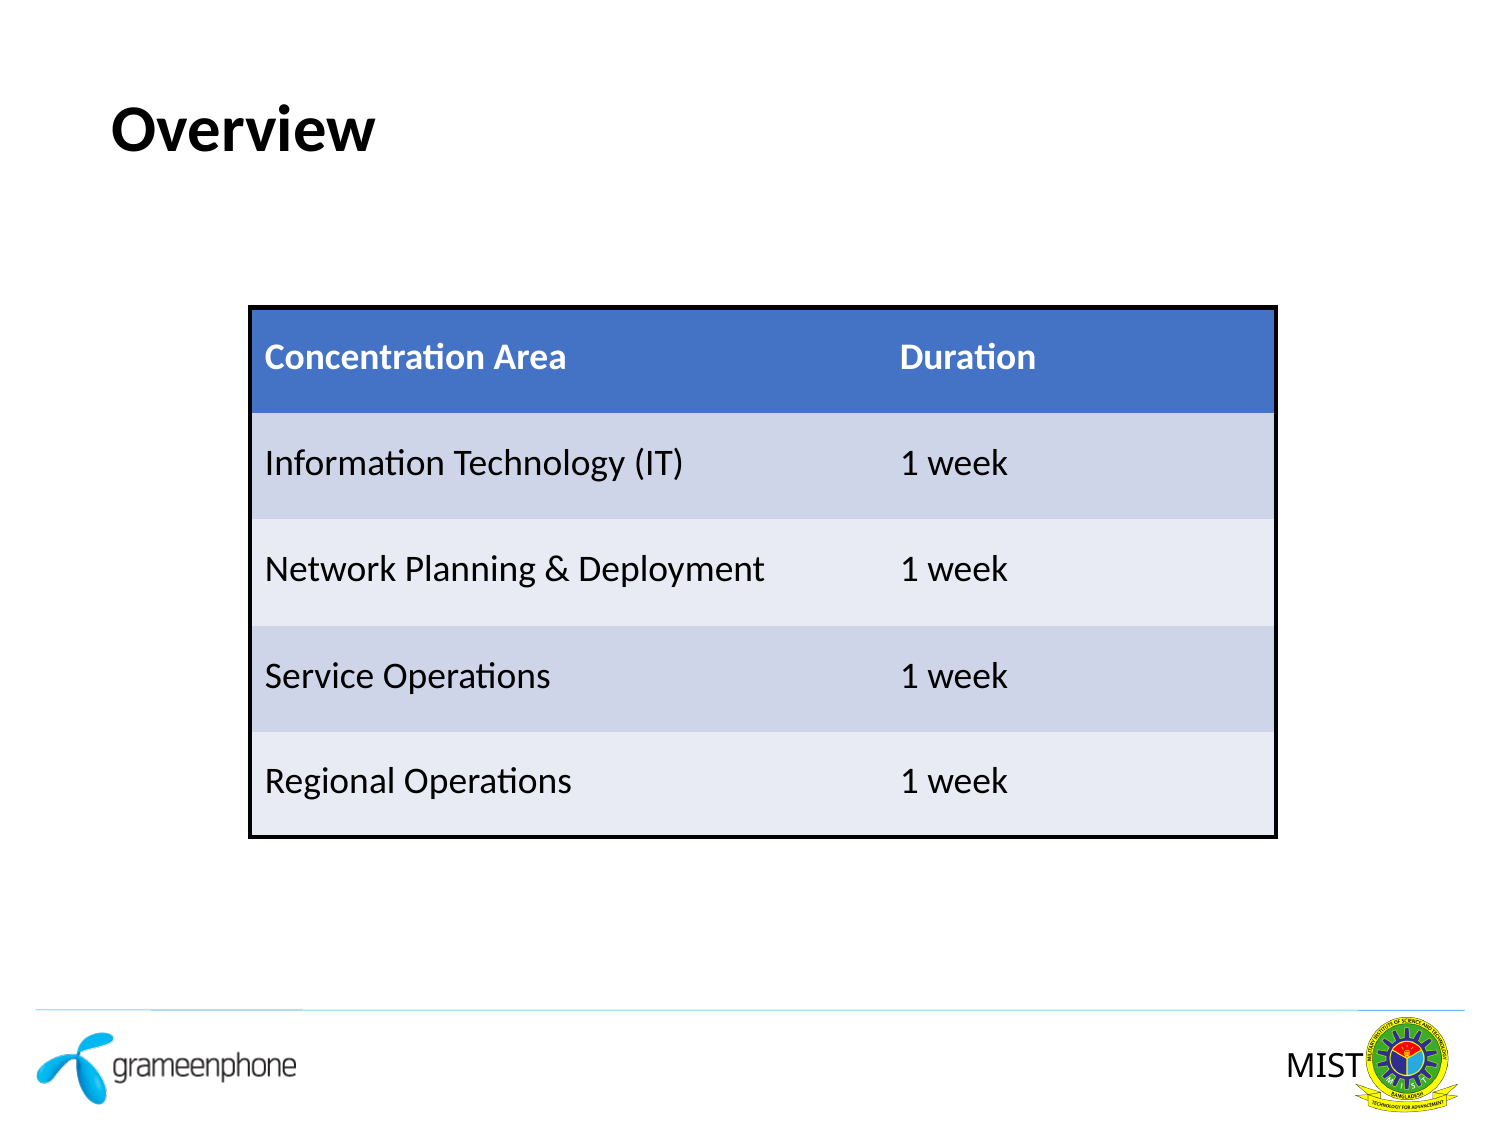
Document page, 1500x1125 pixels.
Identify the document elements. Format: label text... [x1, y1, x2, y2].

text_box Overview [96, 76, 392, 172]
table_cell Regional Operations [252, 732, 885, 835]
table_cell Service Operations [252, 626, 885, 732]
picture [22, 1022, 306, 1114]
table_cell Network Planning & Deployment [252, 519, 885, 626]
picture [1353, 1015, 1459, 1114]
table_header Duration [885, 310, 1274, 413]
table_cell 1 week [885, 732, 1274, 835]
table_header Concentration Area [252, 310, 885, 413]
table_cell Information Technology (IT) [252, 413, 885, 519]
table_cell 1 week [885, 626, 1274, 732]
table_cell 1 week [885, 413, 1274, 519]
text_box MIST [1270, 1036, 1353, 1092]
table_cell 1 week [885, 519, 1274, 626]
